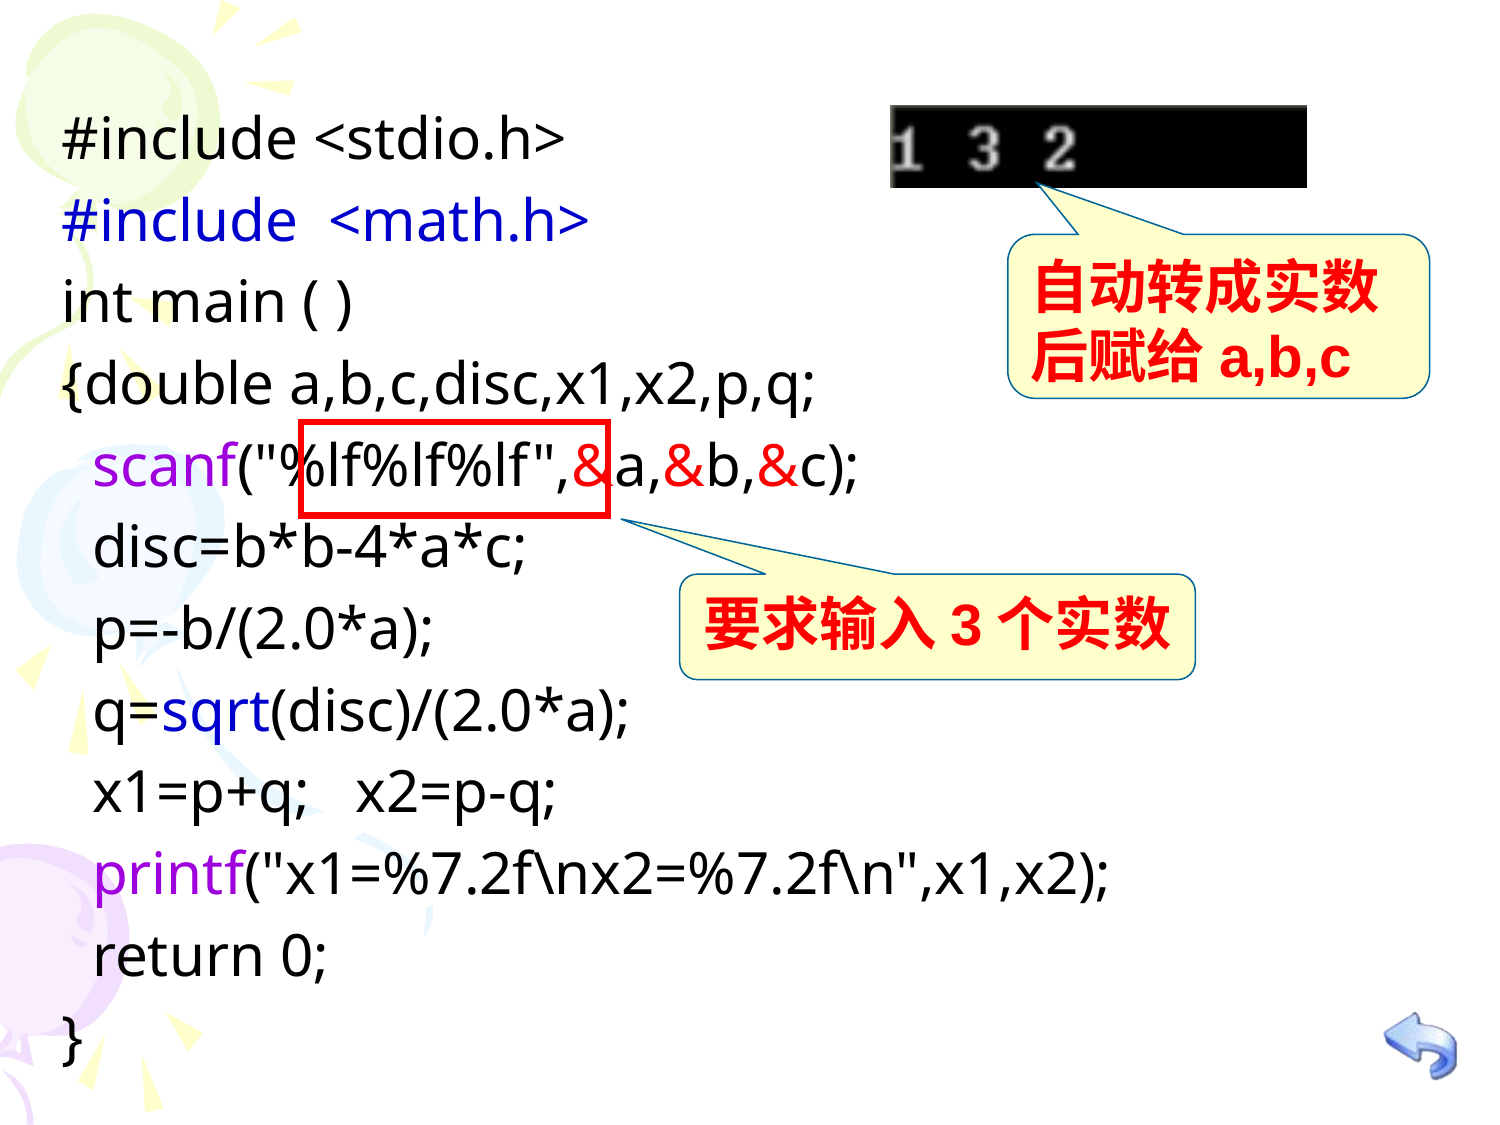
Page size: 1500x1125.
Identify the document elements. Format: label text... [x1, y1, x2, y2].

list #include <stdio.h> #include <math.h> int main ( ) {double a,b,c,disc,x1,x2,p,q; scanf("%lf%lf%lf",&a,&b,&c); disc=b*b-4*a*c; p=-b/(2.0*a); q=sqrt(disc)/(2.0*a); x1=p+q; x2=p-q; printf("x1=%7.2f\nx2=%7.2f\n",x1,x2); return 0; } [46, 93, 1500, 1125]
picture [890, 105, 1308, 188]
text_box 要求输入3个实数 [620, 518, 1196, 680]
picture [1382, 1007, 1461, 1086]
text_box 自动转成实数后赋给a,b,c [1007, 196, 1430, 399]
text_box [301, 421, 609, 516]
